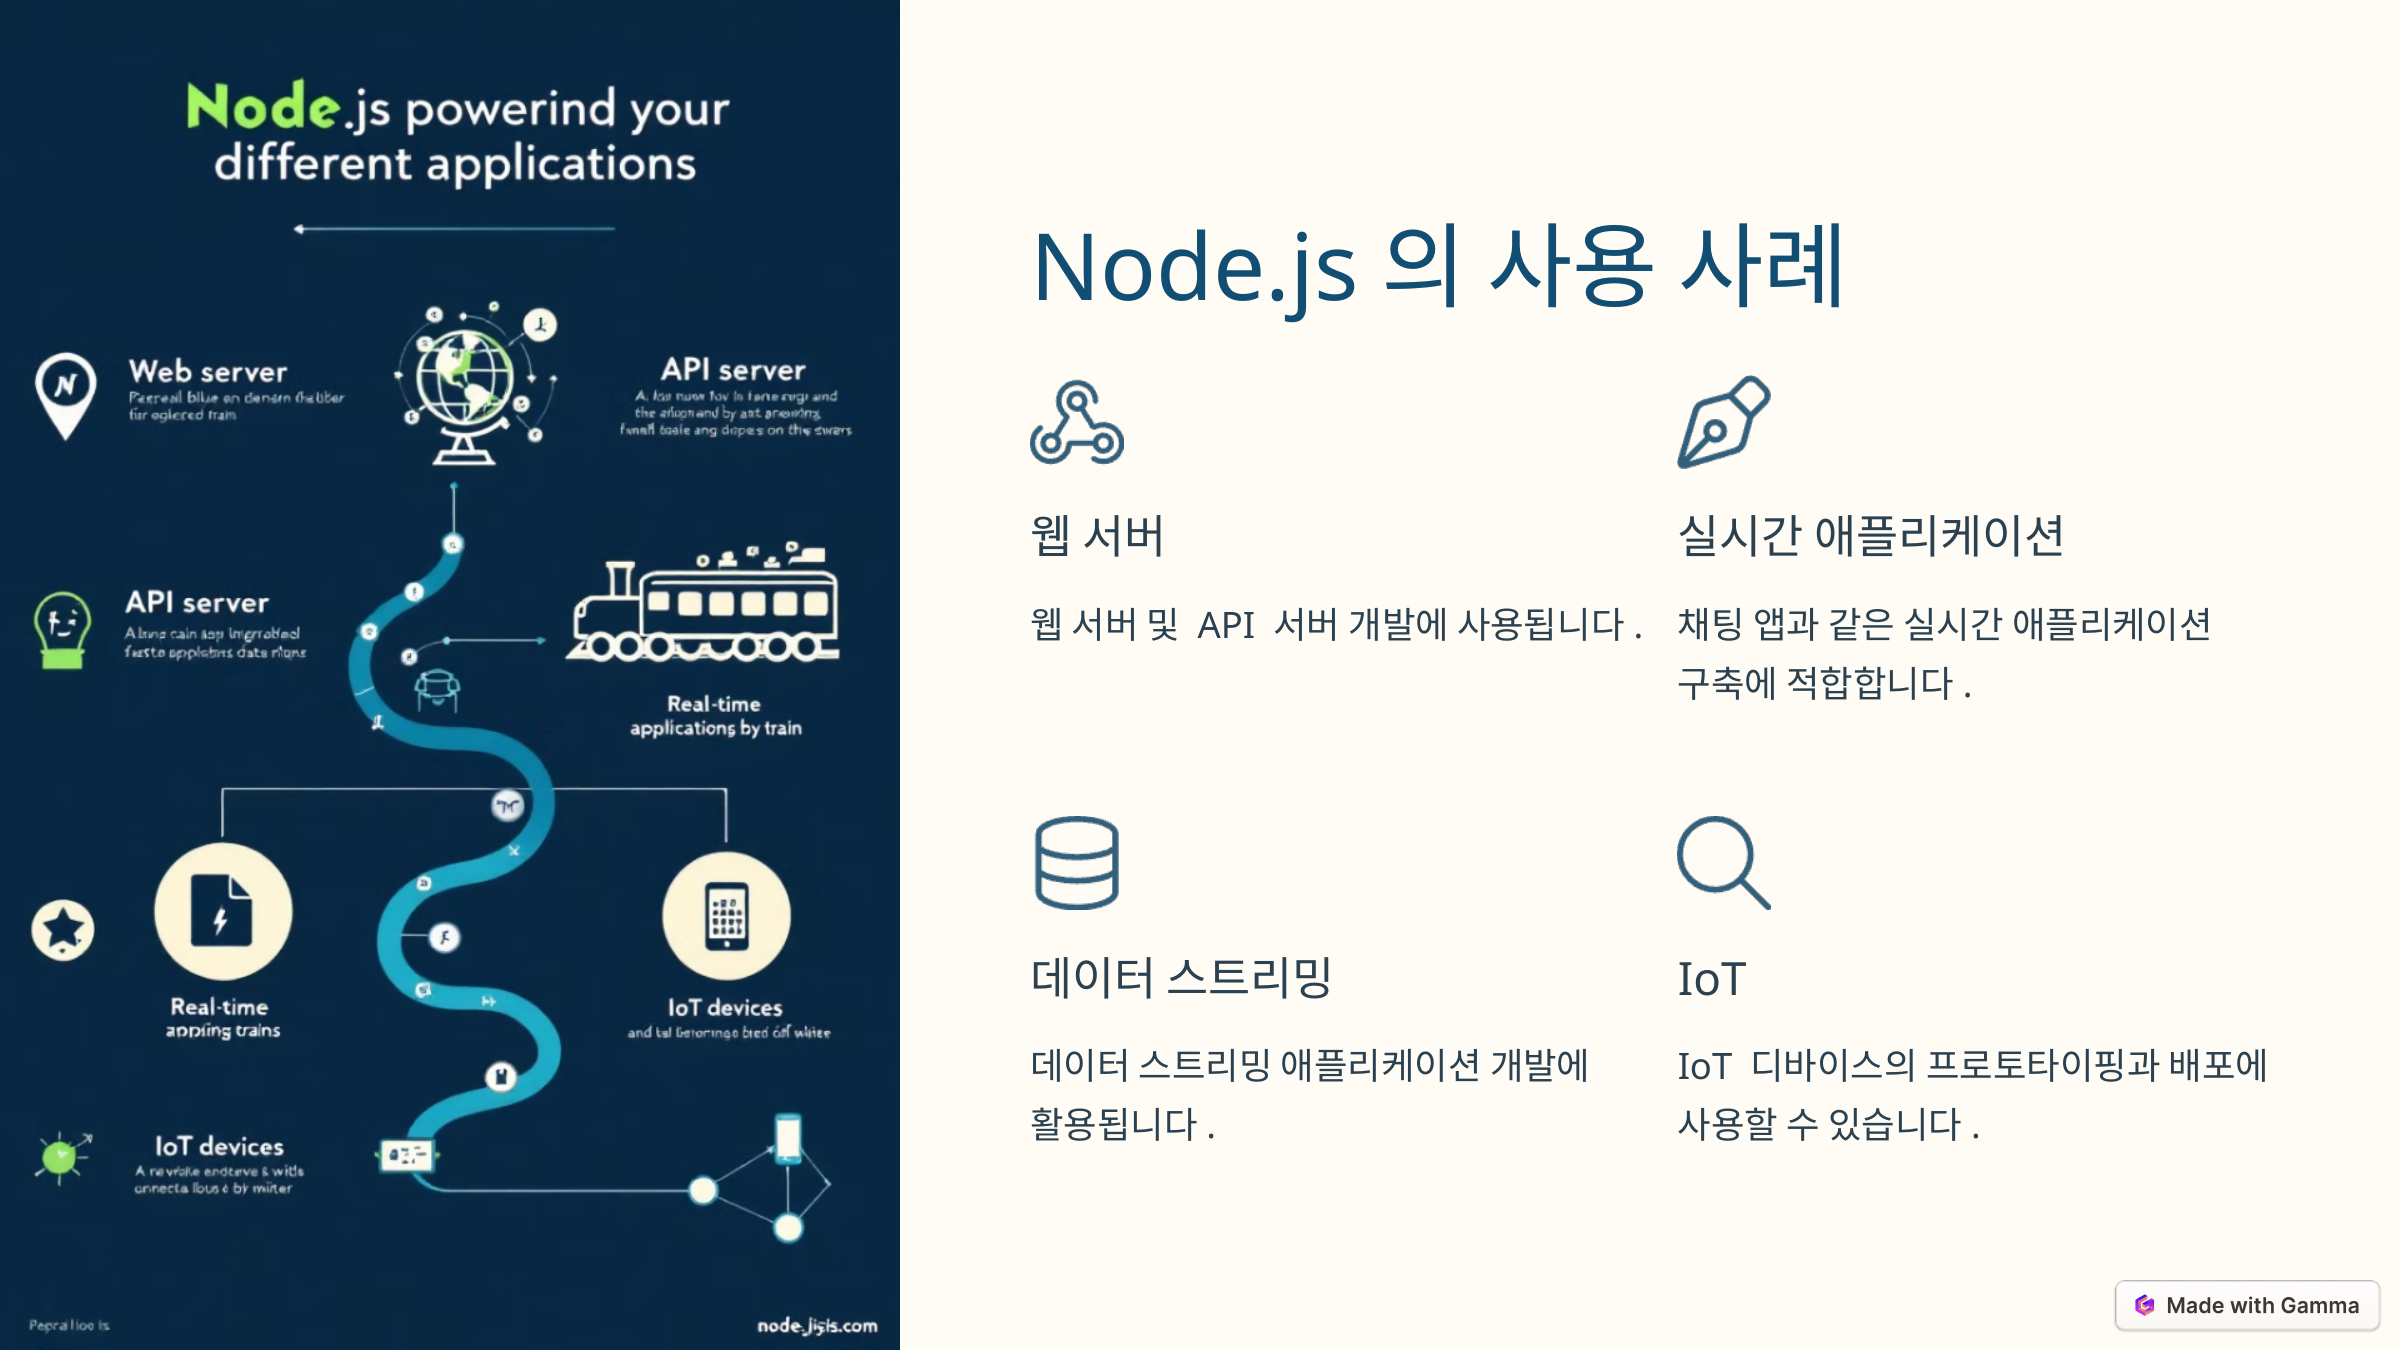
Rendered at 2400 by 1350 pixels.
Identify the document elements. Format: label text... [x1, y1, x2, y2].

text_box 웹 서버 및 API 서버 개발에 사용됩니다. [1030, 586, 1622, 646]
picture [1677, 816, 1771, 910]
text_box 데이터 스트리밍 애플리케이션 개발에 활용됩니다. [1030, 1027, 1622, 1147]
text_box 데이터 스트리밍 [1030, 947, 1496, 1006]
text_box IoT 디바이스의 프로토타이핑과 배포에 사용할 수 있습니다. [1677, 1027, 2270, 1147]
text_box 웹 서버 [1030, 505, 1496, 564]
text_box IoT [1677, 947, 2143, 1006]
picture [1677, 375, 1771, 469]
picture [0, 0, 900, 1350]
picture [2106, 1271, 2389, 1339]
picture [1030, 816, 1124, 910]
text_box 채팅 앱과 같은 실시간 애플리케이션 구축에 적합합니다. [1677, 586, 2270, 706]
picture [1030, 375, 1124, 469]
text_box Node.js의 사용 사례 [1030, 203, 1961, 320]
text_box 실시간 애플리케이션 [1677, 505, 2143, 564]
